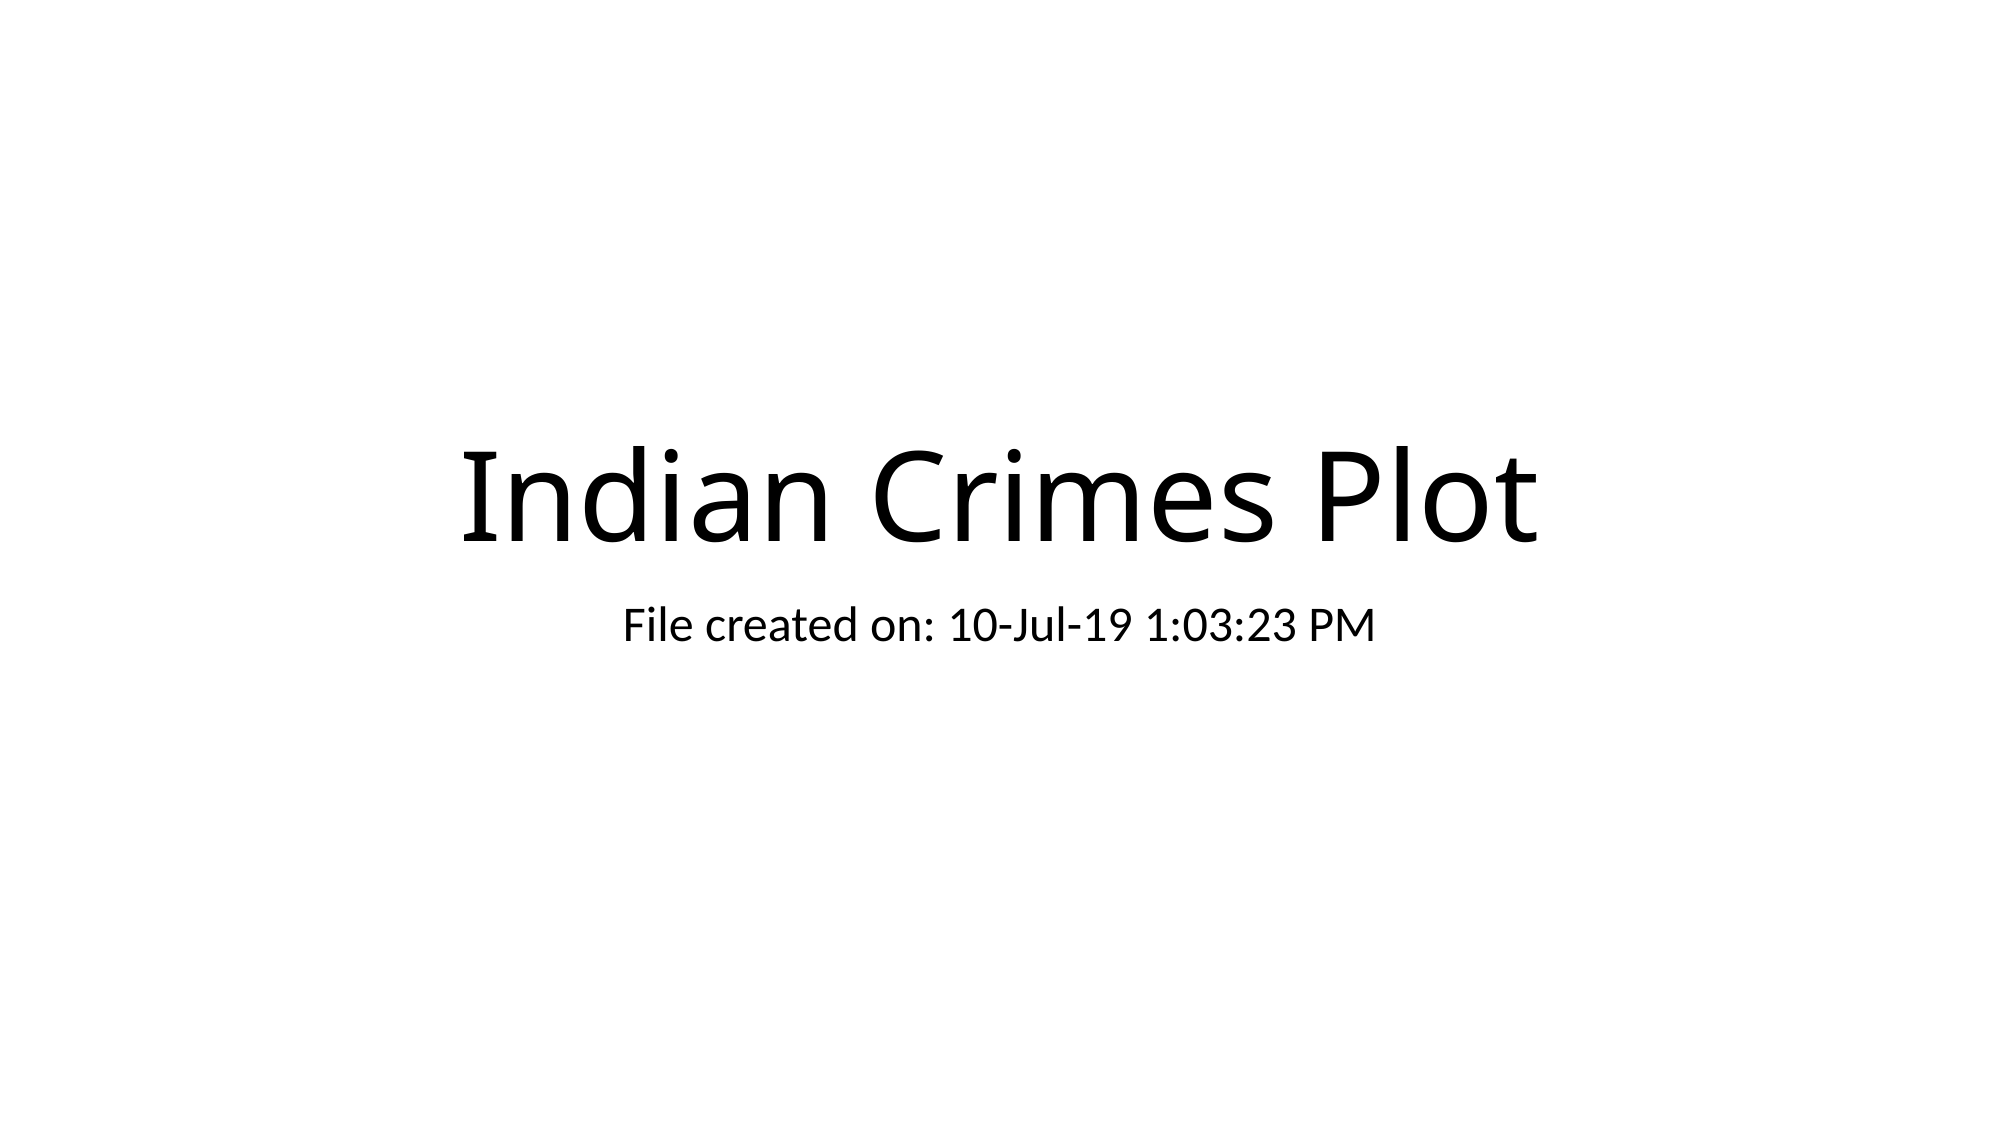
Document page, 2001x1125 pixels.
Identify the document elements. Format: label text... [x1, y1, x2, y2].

subtitle File created on: 10-Jul-19 1:03:23 PM [249, 590, 1750, 863]
title Indian Crimes Plot [249, 184, 1750, 576]
